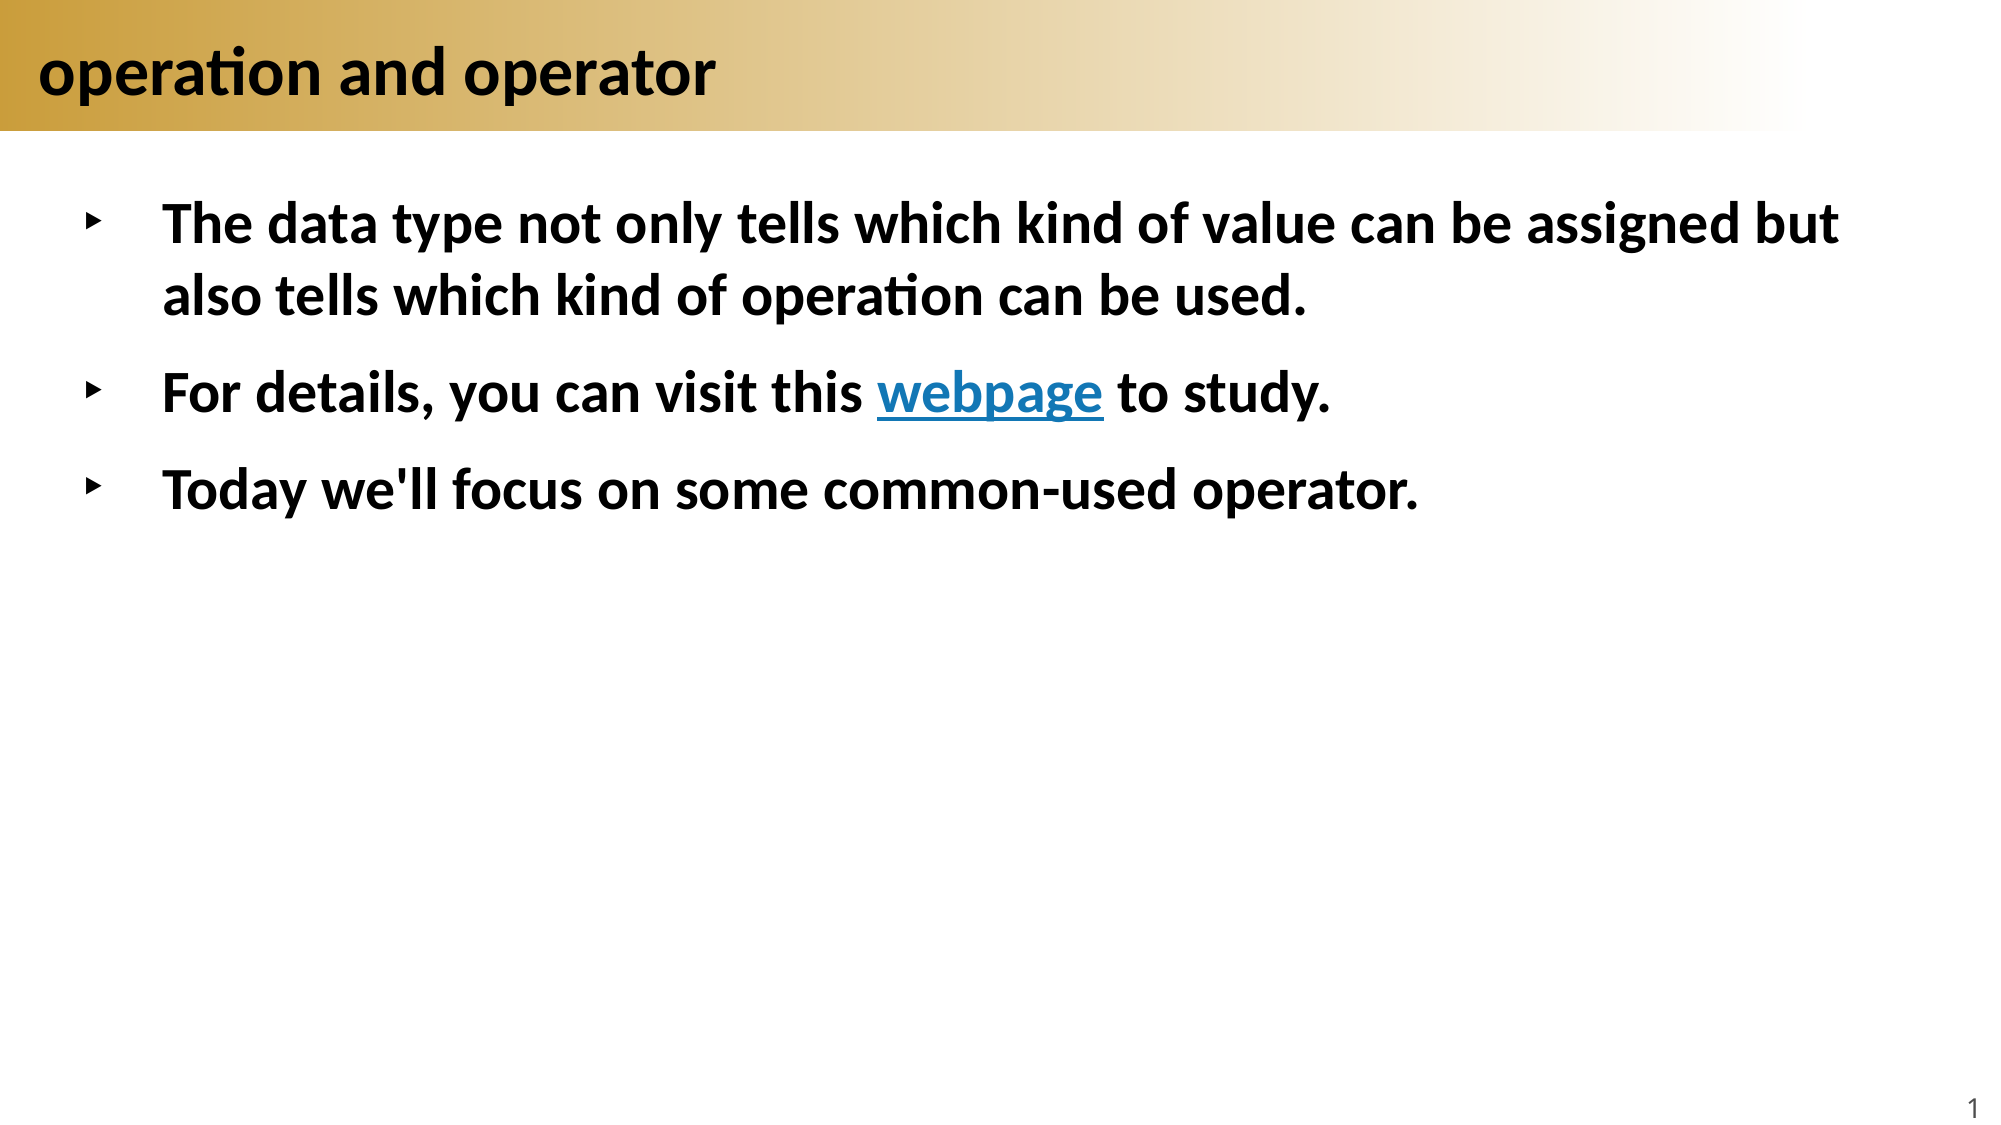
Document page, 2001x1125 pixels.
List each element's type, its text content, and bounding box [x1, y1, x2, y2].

slide_number 11 [1955, 1085, 2000, 1125]
list The data type not only tells which kind of value can be assigned but also tells which kind of operation can be used. For details, you can visit this webpage to study. Today we'll focus on some common-used operator. [39, 183, 1914, 1048]
title operation and operator [39, 15, 1961, 119]
